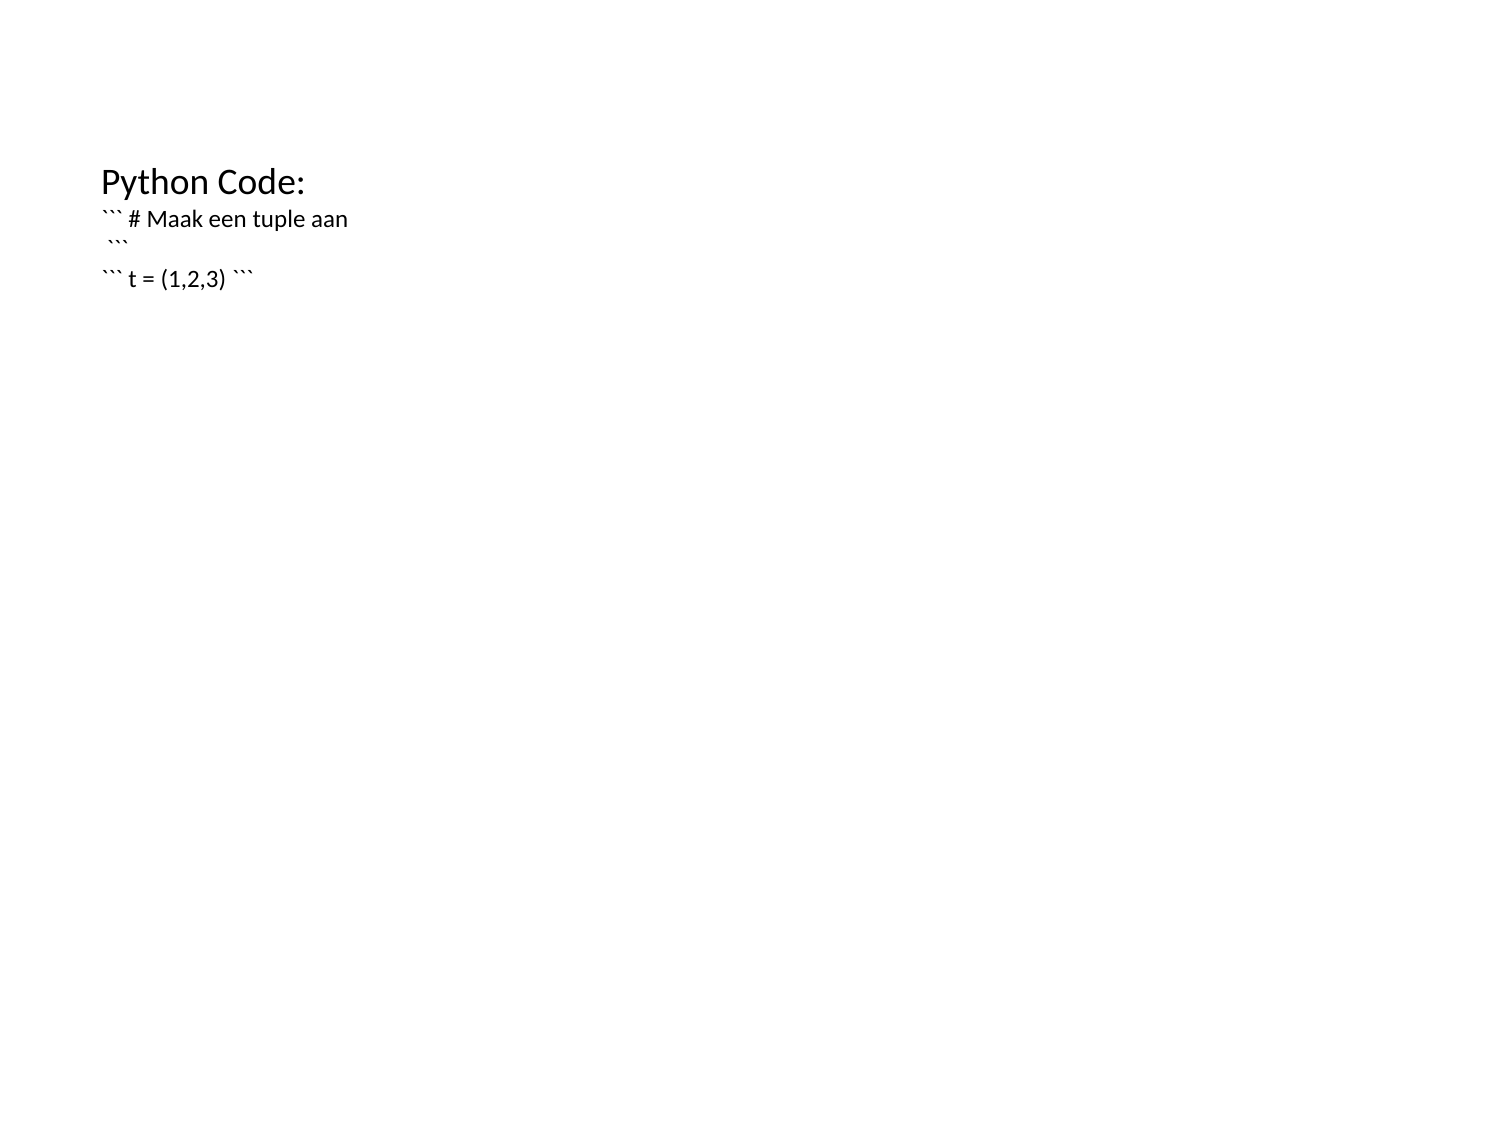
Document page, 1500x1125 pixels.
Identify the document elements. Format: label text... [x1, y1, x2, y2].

text_box Python Code: ``` # Maak een tuple aan ``` ``` t = (1,2,3) ``` [86, 149, 364, 330]
